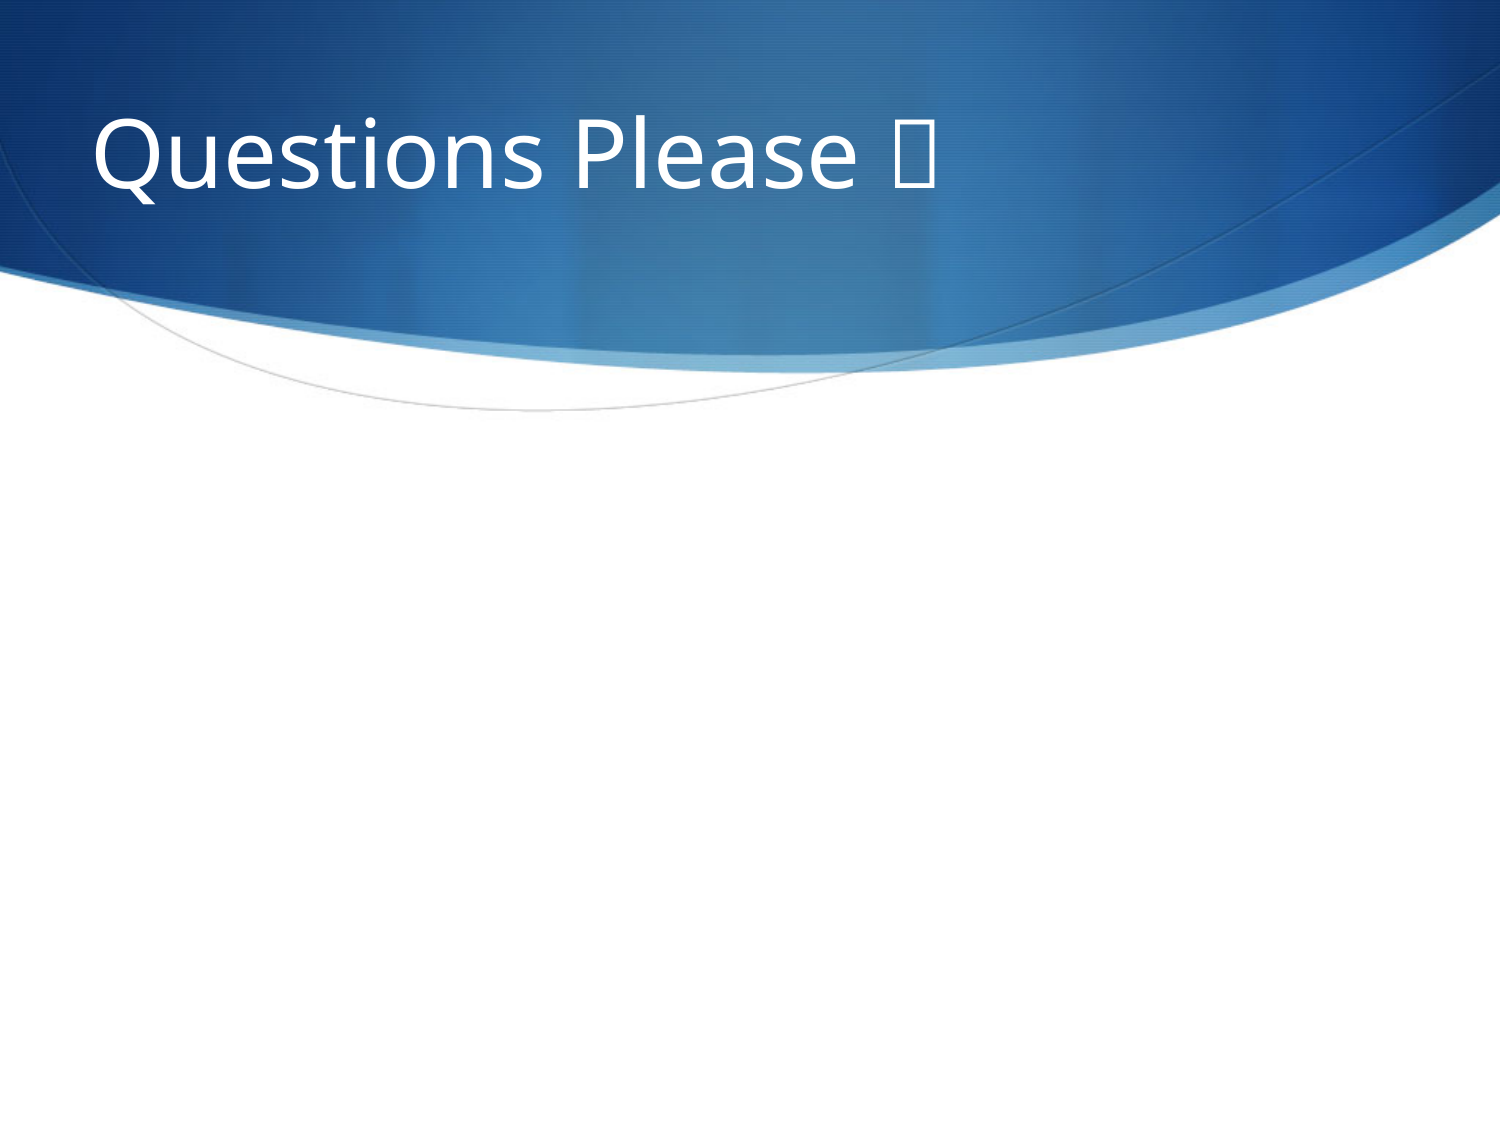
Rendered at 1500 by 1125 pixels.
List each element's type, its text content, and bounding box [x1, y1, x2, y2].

picture [0, 0, 1500, 1125]
title Questions Please  [75, 56, 1425, 245]
